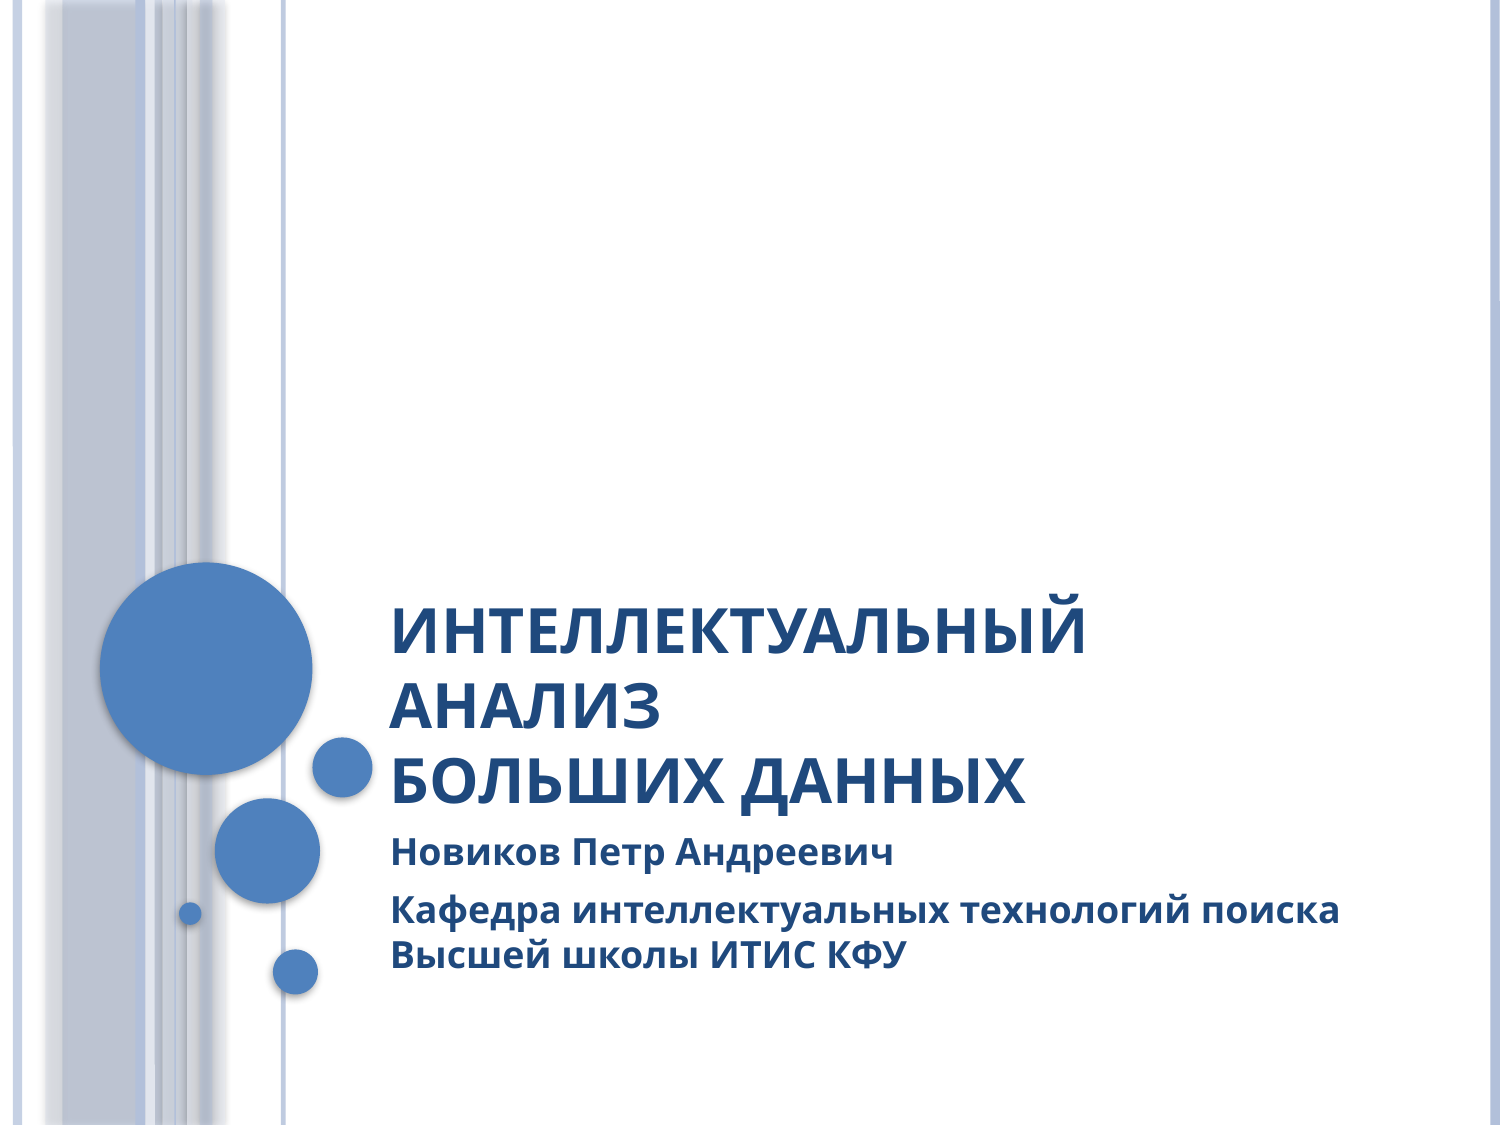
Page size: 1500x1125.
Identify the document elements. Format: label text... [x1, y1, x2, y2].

title Интеллектуальный анализ больших данных [375, 512, 1388, 820]
subtitle Новиков Петр Андреевич Кафедра интеллектуальных технологий поиска Высшей школы ИТИС КФУ [375, 820, 1388, 1046]
